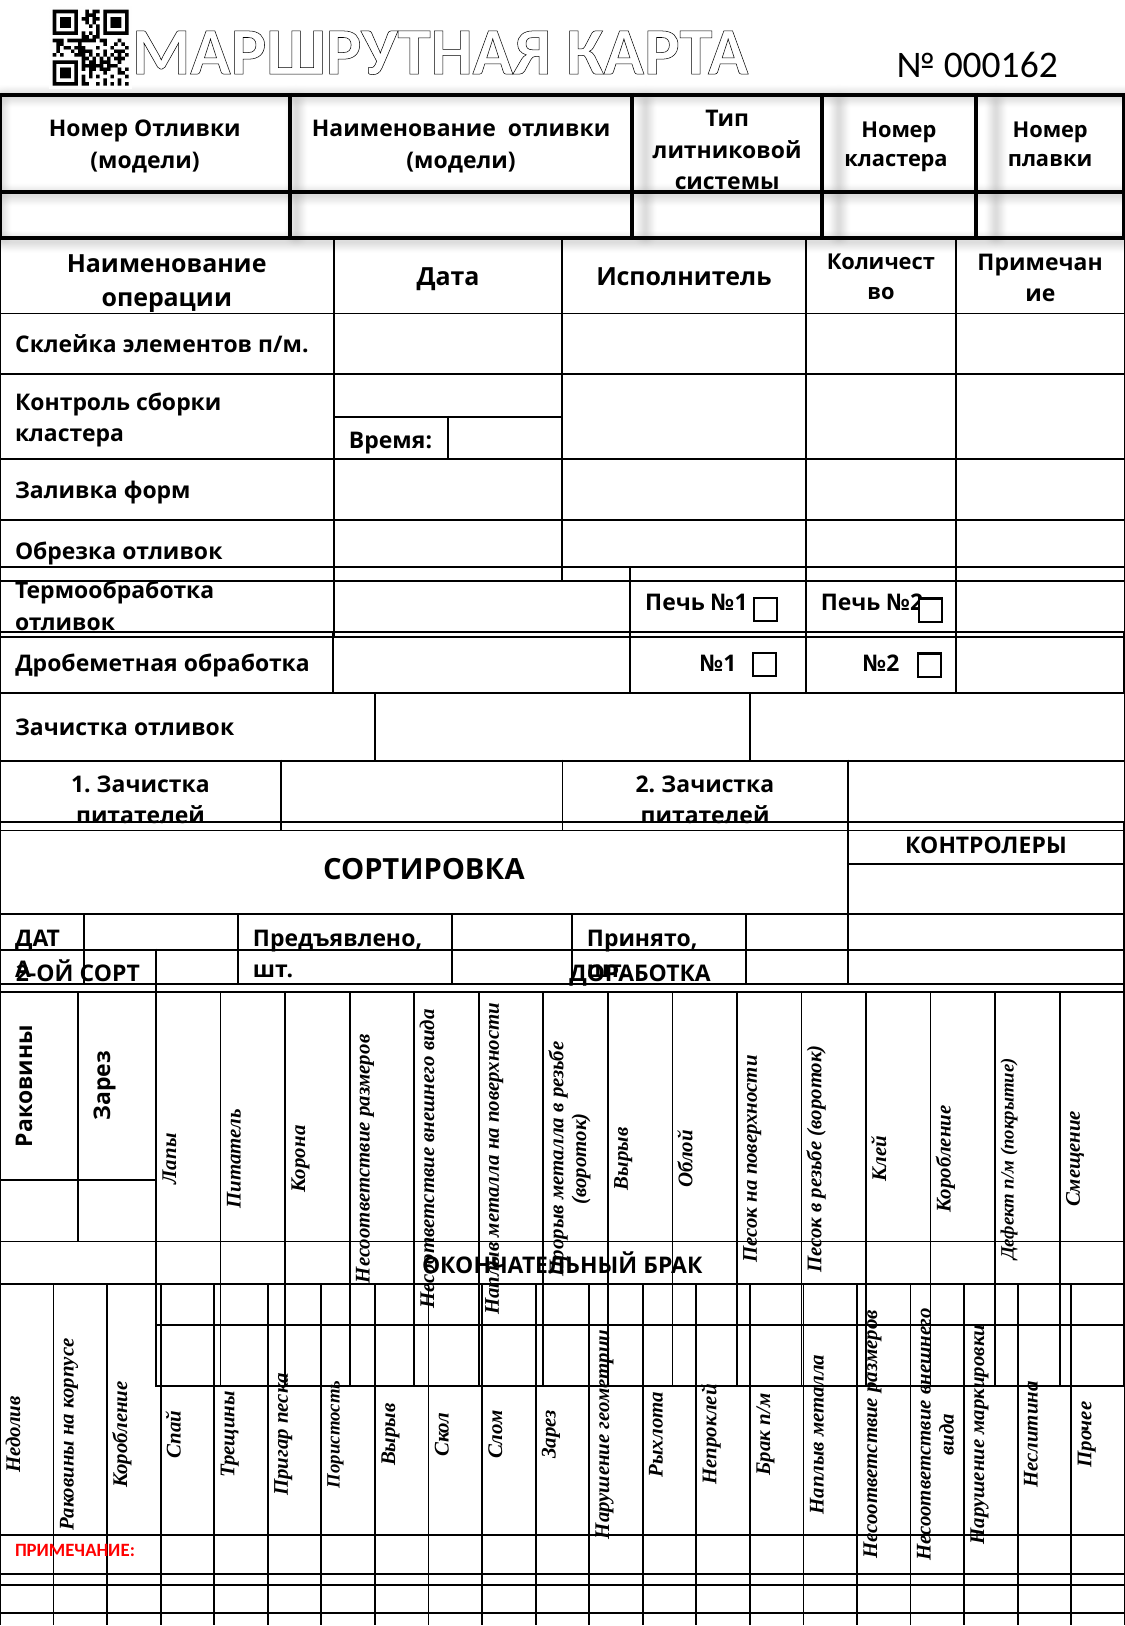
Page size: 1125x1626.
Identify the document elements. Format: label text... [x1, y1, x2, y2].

table_cell Коробление [931, 993, 994, 1241]
table_cell [957, 521, 1124, 566]
table_header 1. Зачистка питателей [1, 762, 280, 821]
table_cell Рыхлота [644, 1285, 695, 1534]
table_header ПРИМЕЧАНИЕ: [1, 1536, 1124, 1573]
table_cell Корона [286, 993, 349, 1241]
table_header Примечание [957, 239, 1124, 313]
table_cell Облой [673, 993, 736, 1241]
table_cell [453, 915, 571, 983]
table_cell Спай [162, 1285, 213, 1534]
table_cell Нарушение геометрии [590, 1285, 642, 1534]
table_cell Питатель [221, 993, 284, 1241]
table_cell [1019, 1614, 1070, 1625]
table_header №1 [631, 633, 805, 692]
table_cell [563, 521, 805, 566]
table_cell Обрезка отливок [1, 521, 333, 566]
table_cell Несоответствие внешнего вида [415, 993, 478, 1241]
table_cell [824, 194, 974, 236]
table_header Тип литниковой системы [634, 97, 820, 190]
table_cell Наплыв металла [804, 1285, 856, 1534]
table_cell [957, 375, 1124, 458]
table_cell Склейка элементов п/м. [1, 314, 333, 373]
table_cell Прочее [1072, 1285, 1124, 1534]
table_header Дата [335, 239, 561, 313]
table_cell [269, 1614, 320, 1625]
table_cell Песок в резьбе (вороток) [802, 993, 865, 1241]
table_cell [335, 375, 561, 416]
table_cell Принято, шт. [573, 915, 745, 983]
table_cell ДАТА [1, 915, 83, 983]
table_header ОКОНЧАТЕЛЬНЫЙ БРАК [1, 1242, 1124, 1283]
table_cell [849, 865, 1123, 913]
table_header Дробеметная обработка [1, 633, 332, 692]
table_cell [449, 418, 561, 458]
table_cell Недолив [1, 1285, 53, 1534]
table_cell [1, 1181, 77, 1241]
table_header Номер Отливки (модели) [2, 97, 288, 190]
table_cell Несоответствие размеров [351, 993, 413, 1241]
table_cell [483, 1614, 535, 1625]
table_header Количество [807, 239, 955, 313]
table_cell [54, 1614, 106, 1625]
table_cell Прорыв металла в резьбе (вороток) [544, 993, 607, 1241]
table_cell [807, 521, 955, 566]
table_cell Лапы [157, 993, 220, 1241]
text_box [752, 597, 943, 678]
table_cell [2, 194, 288, 236]
table_header КОНТРОЛЕРЫ [849, 823, 1123, 863]
table_header Наименование операции [1, 239, 333, 313]
table_header [376, 694, 749, 760]
table_header [335, 568, 629, 631]
table_cell Предъявлено, шт. [239, 915, 451, 983]
table_cell Зарез [537, 1285, 588, 1534]
table_cell [644, 1614, 695, 1625]
table_cell [1072, 1614, 1124, 1625]
table_cell [957, 314, 1124, 373]
table_header Зачистка отливок [1, 694, 374, 760]
table_cell [322, 1614, 374, 1625]
table_cell Трещины [215, 1285, 267, 1534]
table_cell [85, 915, 237, 983]
table_cell Пористость [322, 1285, 374, 1534]
table_header Термообработка отливок [1, 568, 333, 631]
table_cell [162, 1614, 213, 1625]
table_cell Время: [335, 418, 447, 458]
table_cell Клей [867, 993, 930, 1241]
table_cell [747, 915, 847, 983]
table_header [751, 694, 1124, 760]
table_cell Песок на поверхности [738, 993, 801, 1241]
table_cell Вырыв [609, 993, 672, 1241]
table_cell [858, 1614, 910, 1625]
table_header [849, 762, 1124, 821]
table_cell [751, 1614, 803, 1625]
table_cell [807, 460, 955, 519]
table_cell [634, 194, 820, 236]
table_cell Несоответствие внешнего вида [911, 1285, 963, 1534]
table_header [334, 633, 629, 692]
table_cell [292, 194, 630, 236]
table_cell [215, 1614, 267, 1625]
table_cell [79, 1181, 155, 1241]
table_cell [807, 375, 955, 458]
table_cell [563, 460, 805, 519]
table_cell [804, 1614, 856, 1625]
table_cell [1, 1614, 53, 1625]
table_header Наименование отливки (модели) [292, 97, 630, 190]
table_header Печь №2 [807, 568, 955, 631]
table_header 2-ОЙ СОРТ [1, 985, 155, 991]
table_cell [563, 375, 805, 458]
table_cell Брак п/м [751, 1285, 803, 1534]
table_cell Коробление [108, 1285, 160, 1534]
table_header №2 [807, 633, 955, 692]
table_cell [537, 1614, 588, 1625]
table_cell [911, 1614, 963, 1625]
table_cell [376, 1614, 428, 1625]
table_header [957, 568, 1124, 631]
text_box № 000162 [881, 32, 1073, 93]
table_cell Наплыв металла на поверхности [480, 993, 542, 1241]
table_header СОРТИРОВКА [1, 823, 847, 913]
table_cell Дефект п/м (покрытие) [996, 993, 1059, 1241]
table_cell [697, 1614, 749, 1625]
table_cell [335, 521, 561, 566]
table_cell Заливка форм [1, 460, 333, 519]
table_cell Нарушение маркировки [965, 1285, 1017, 1534]
table_cell [1, 1575, 1124, 1612]
table_cell Слом [483, 1285, 535, 1534]
table_header [957, 633, 1123, 692]
table_cell [335, 460, 561, 519]
table_header ДОРАБОТКА [157, 985, 1123, 991]
table_cell Смещение [1061, 993, 1123, 1241]
table_cell Вырыв [376, 1285, 428, 1534]
table_cell [429, 1614, 481, 1625]
table_cell Контроль сборки кластера [1, 375, 333, 458]
table_cell Непроклей [697, 1285, 749, 1534]
table_cell [563, 314, 805, 373]
table_cell Неслитина [1019, 1285, 1070, 1534]
table_header Исполнитель [563, 239, 805, 313]
table_cell Несоответствие размеров [858, 1285, 910, 1534]
table_header Номер плавки [978, 97, 1122, 190]
table_cell Раковины [1, 993, 77, 1179]
text_box МАРШРУТНАЯ КАРТА [116, 0, 764, 87]
table_cell Пригар песка [269, 1285, 320, 1534]
table_header Печь №1 [631, 568, 805, 631]
table_cell [108, 1614, 160, 1625]
table_cell Раковины на корпусе [54, 1285, 106, 1534]
table_cell [849, 915, 1123, 983]
table_cell [590, 1614, 642, 1625]
table_cell [807, 314, 955, 373]
picture [49, 6, 132, 89]
table_cell Скол [429, 1285, 481, 1534]
table_header 2. Зачистка питателей [563, 762, 847, 821]
table_cell [957, 460, 1124, 519]
table_header Номер кластера [824, 97, 974, 190]
table_cell [335, 314, 561, 373]
table_cell [965, 1614, 1017, 1625]
table_cell [978, 194, 1122, 236]
table_header [282, 762, 562, 821]
table_cell Зарез [79, 993, 155, 1179]
